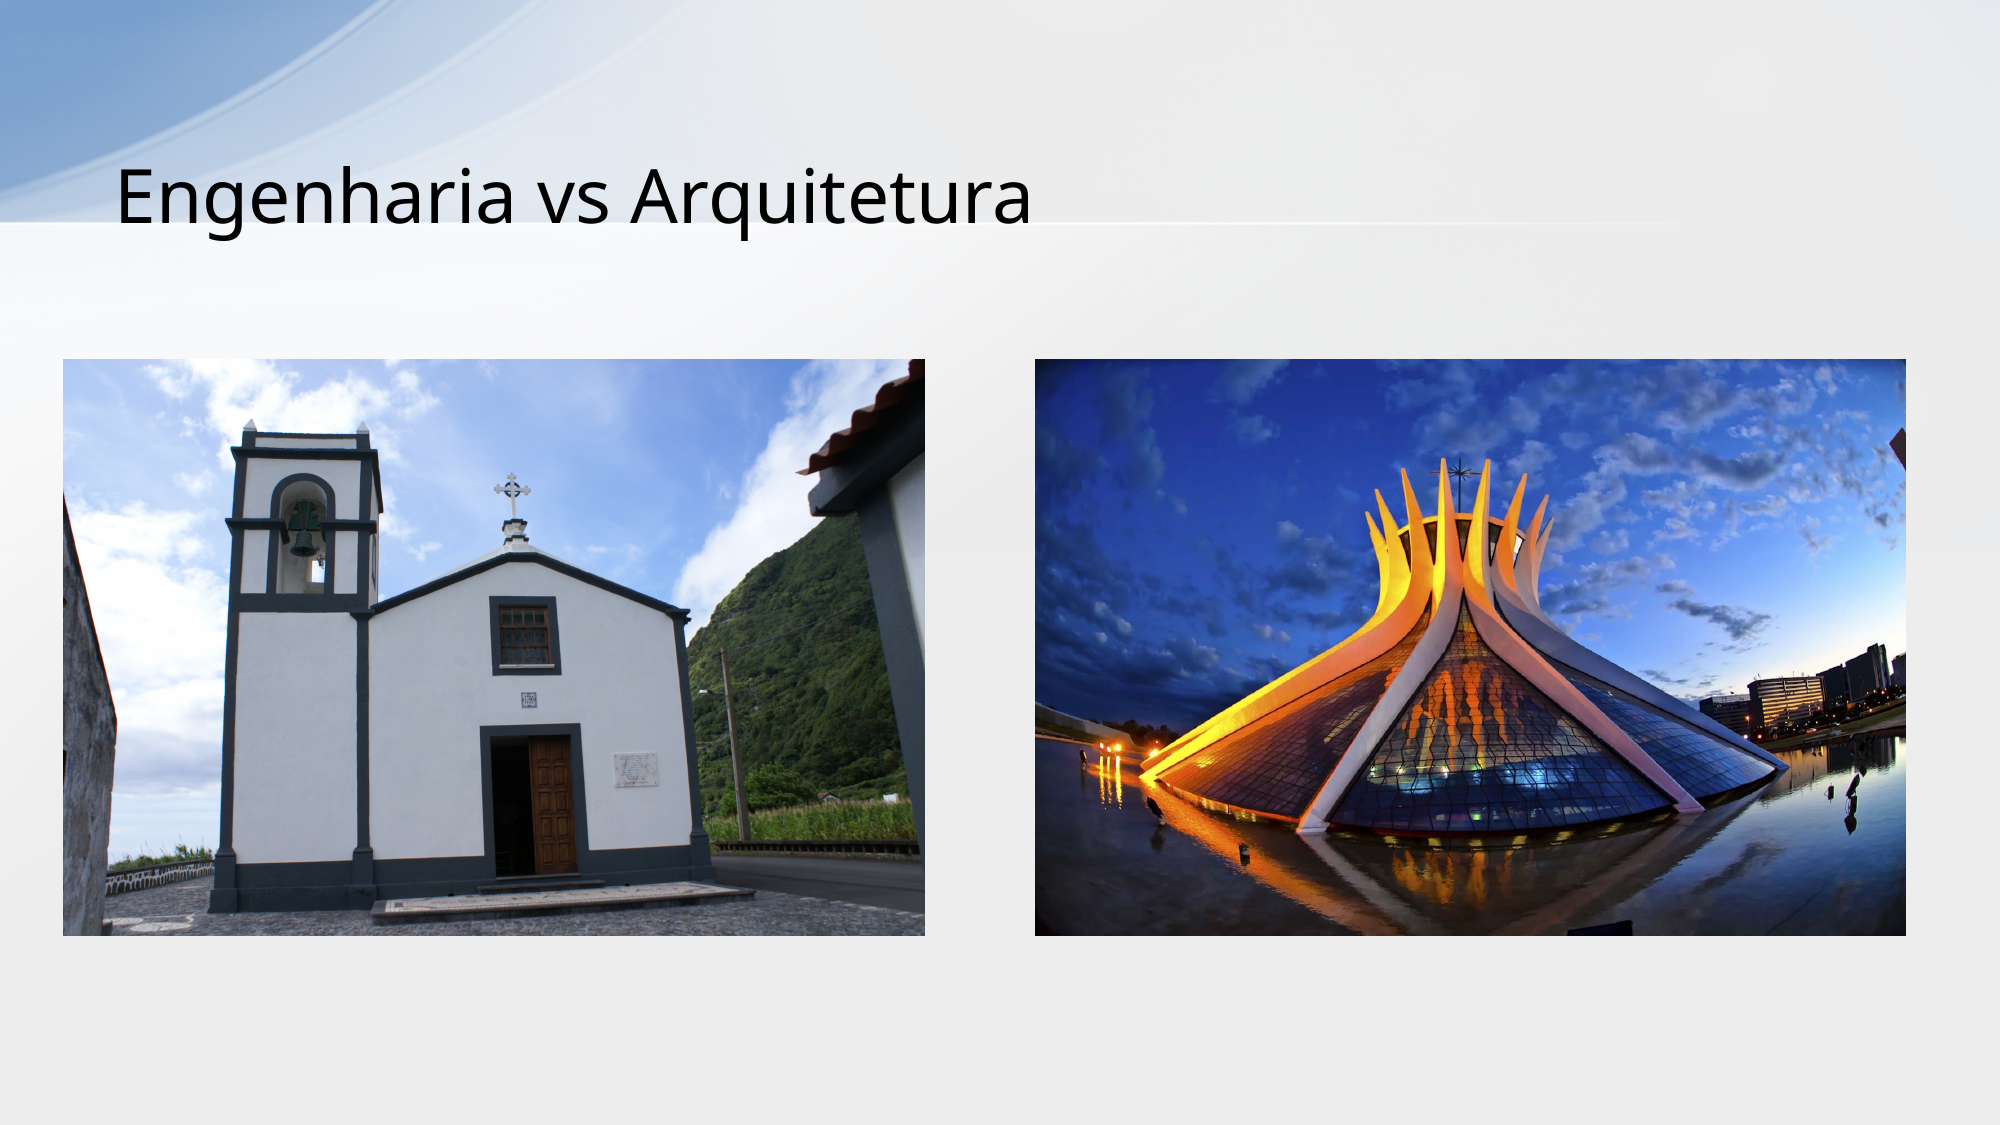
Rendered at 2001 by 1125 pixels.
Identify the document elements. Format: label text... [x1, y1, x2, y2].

picture [0, 0, 2000, 1125]
title Engenharia vs Arquitetura [99, 58, 1900, 247]
